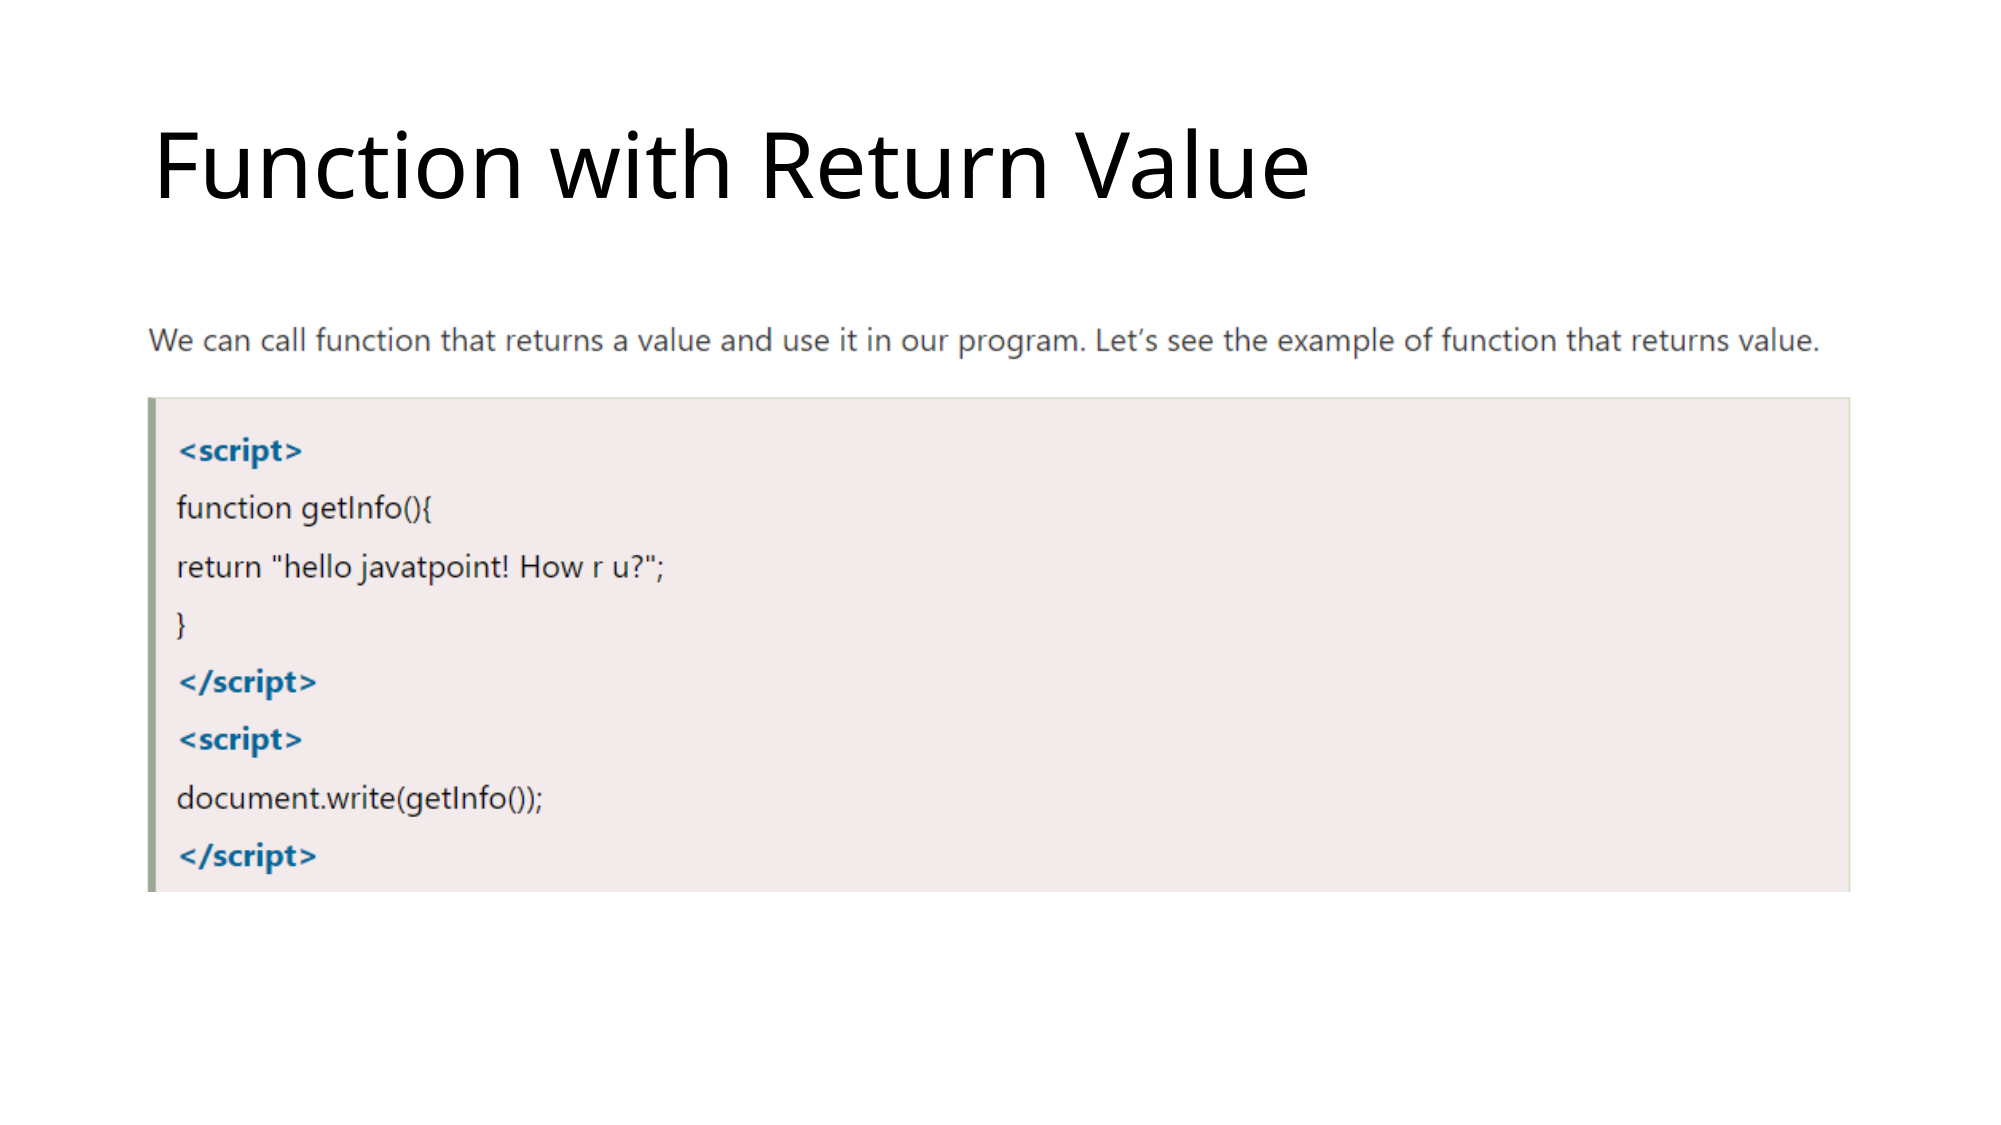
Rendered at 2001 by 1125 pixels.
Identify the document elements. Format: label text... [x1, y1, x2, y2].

picture [137, 305, 1857, 892]
title Function with Return Value [137, 59, 1863, 278]
